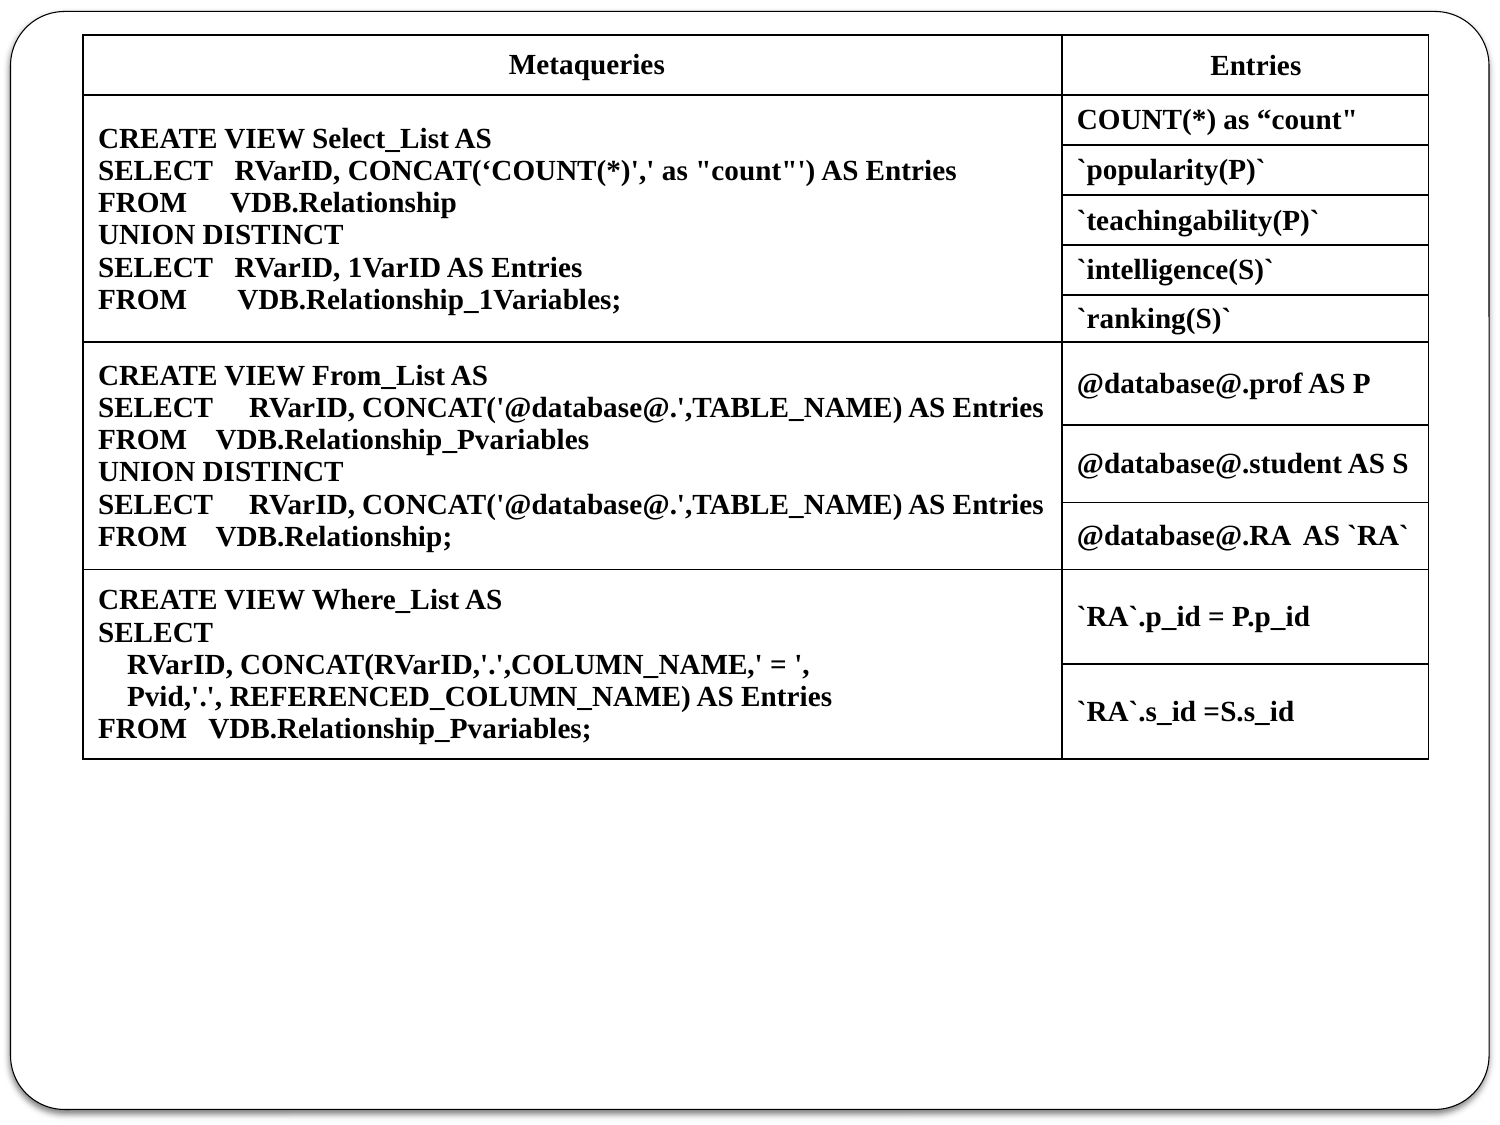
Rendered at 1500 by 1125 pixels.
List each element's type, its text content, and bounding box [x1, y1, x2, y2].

table_cell CREATE VIEW Where_List AS SELECT RVarID, CONCAT(RVarID,'.',COLUMN_NAME,' = ', Pvid,'.', REFERENCED_COLUMN_NAME) AS Entries FROM VDB.Relationship_Pvariables; [84, 570, 1061, 758]
table_cell CREATE VIEW From_List AS SELECT RVarID, CONCAT('@database@.',TABLE_NAME) AS Entries FROM VDB.Relationship_Pvariables UNION DISTINCT SELECT RVarID, CONCAT('@database@.',TABLE_NAME) AS Entries FROM VDB.Relationship; [84, 343, 1061, 569]
table_header Metaqueries [84, 36, 1061, 94]
table_cell `ranking(S)` [1063, 296, 1428, 341]
table_cell COUNT(*) as “count" [1063, 96, 1428, 144]
table_cell `RA`.p_id = P.p_id [1063, 570, 1428, 663]
table_cell `intelligence(S)` [1063, 246, 1428, 294]
table_header Entries [1063, 36, 1428, 94]
table_cell `RA`.s_id =S.s_id [1063, 665, 1428, 758]
table_cell `popularity(P)` [1063, 146, 1428, 194]
table_cell CREATE VIEW Select_List AS SELECT RVarID, CONCAT(‘COUNT(*)',' as "count"') AS Entries FROM VDB.Relationship UNION DISTINCT SELECT RVarID, 1VarID AS Entries FROM VDB.Relationship_1Variables; [84, 96, 1061, 341]
table_cell @database@.RA AS `RA` [1063, 503, 1428, 569]
table_cell `teachingability(P)` [1063, 196, 1428, 244]
table_cell @database@.student AS S [1063, 426, 1428, 502]
table_cell @database@.prof AS P [1063, 343, 1428, 424]
